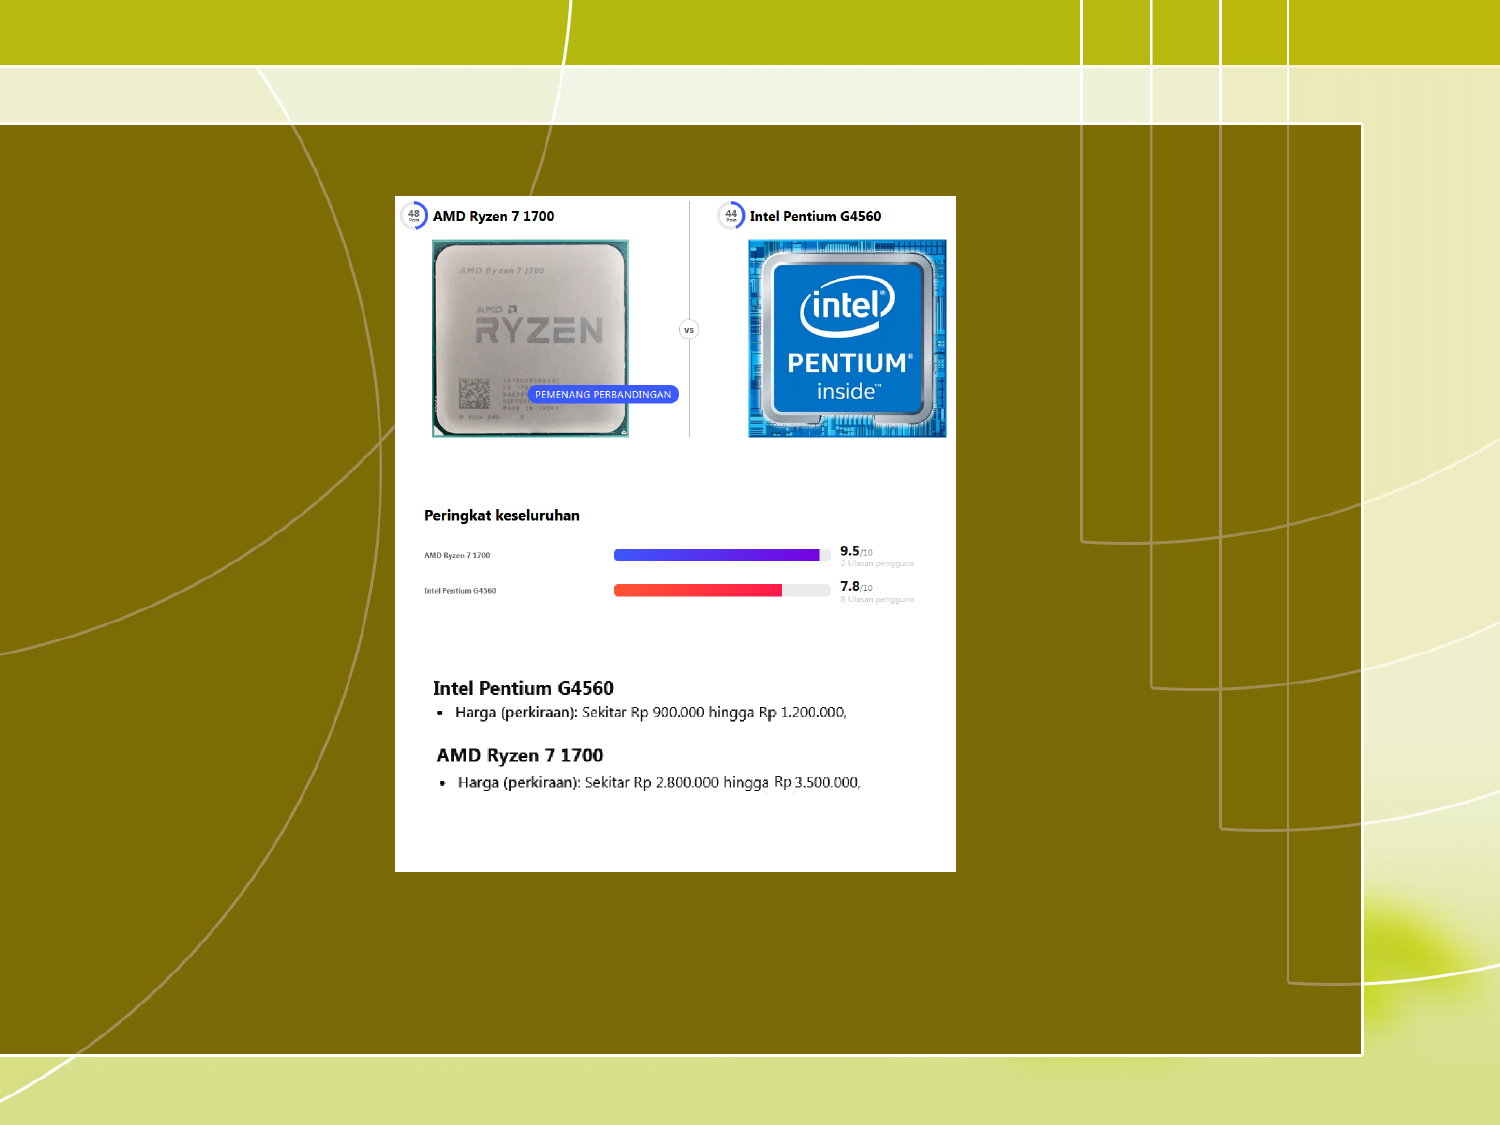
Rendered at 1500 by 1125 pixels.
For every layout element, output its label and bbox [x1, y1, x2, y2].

picture [0, 0, 1500, 1125]
list [395, 195, 956, 872]
